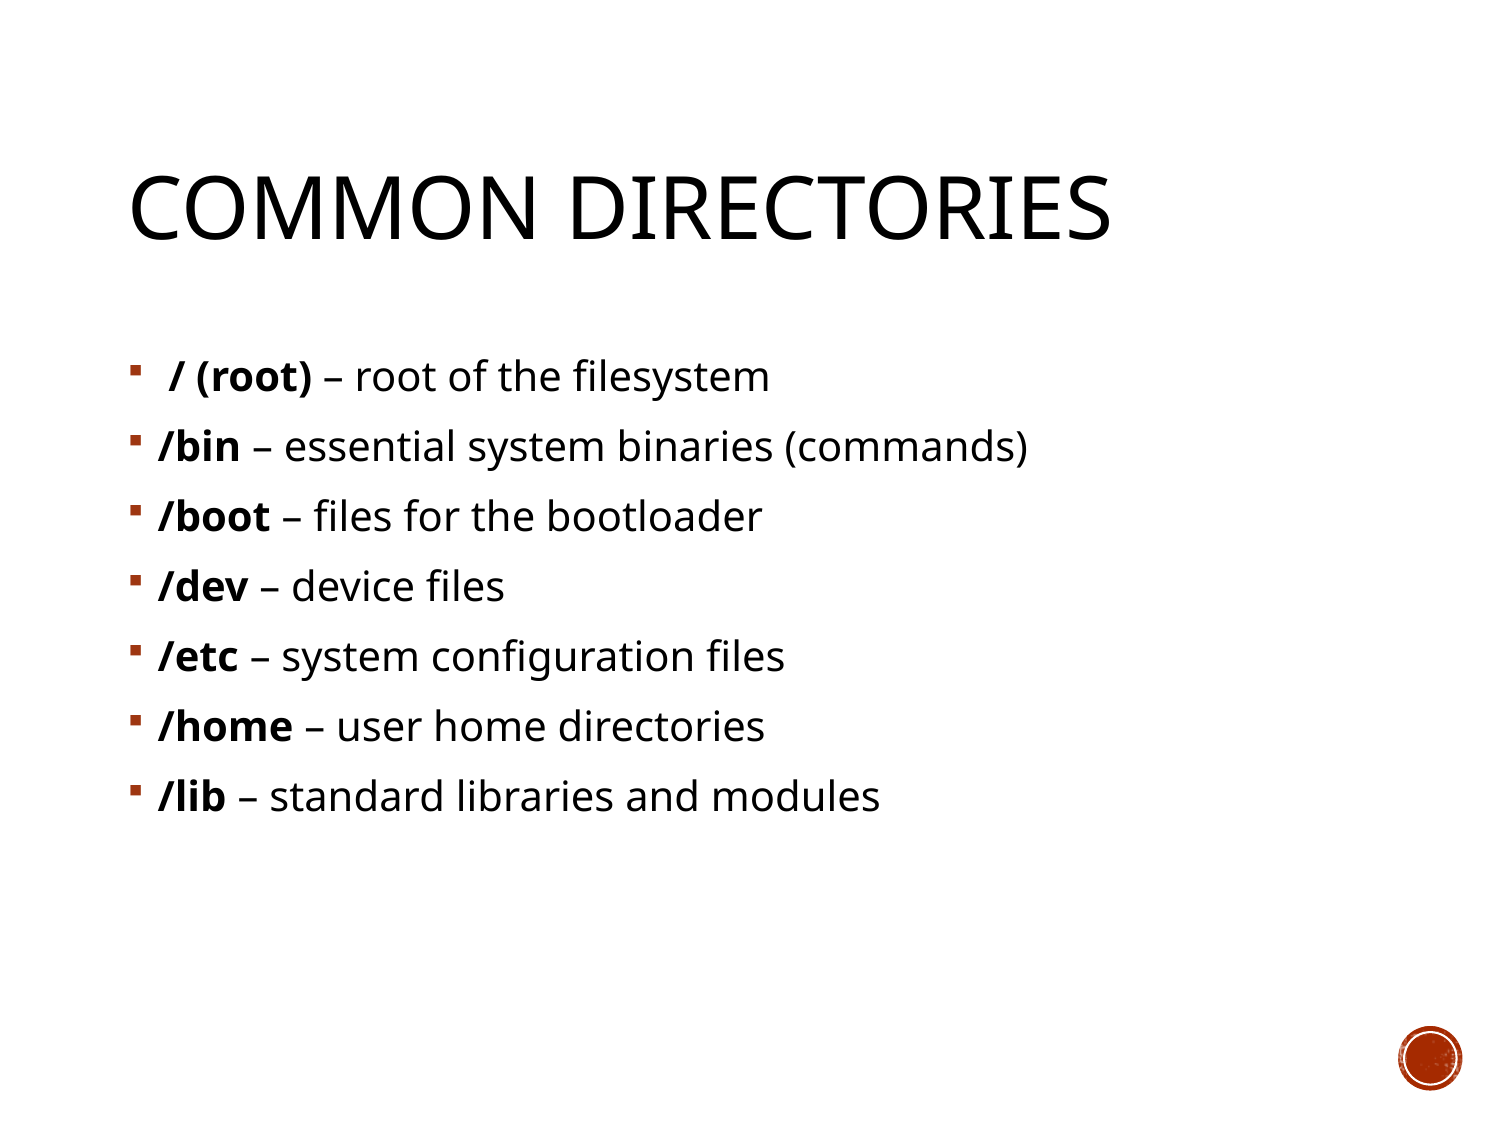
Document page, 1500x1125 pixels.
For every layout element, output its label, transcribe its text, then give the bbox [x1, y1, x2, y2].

title Common Directories [112, 79, 1388, 344]
list / (root) – root of the filesystem /bin – essential system binaries (commands) /boot – files for the bootloader /dev – device files /etc – system configuration files /home – user home directories /lib – standard libraries and modules [112, 348, 1388, 1013]
